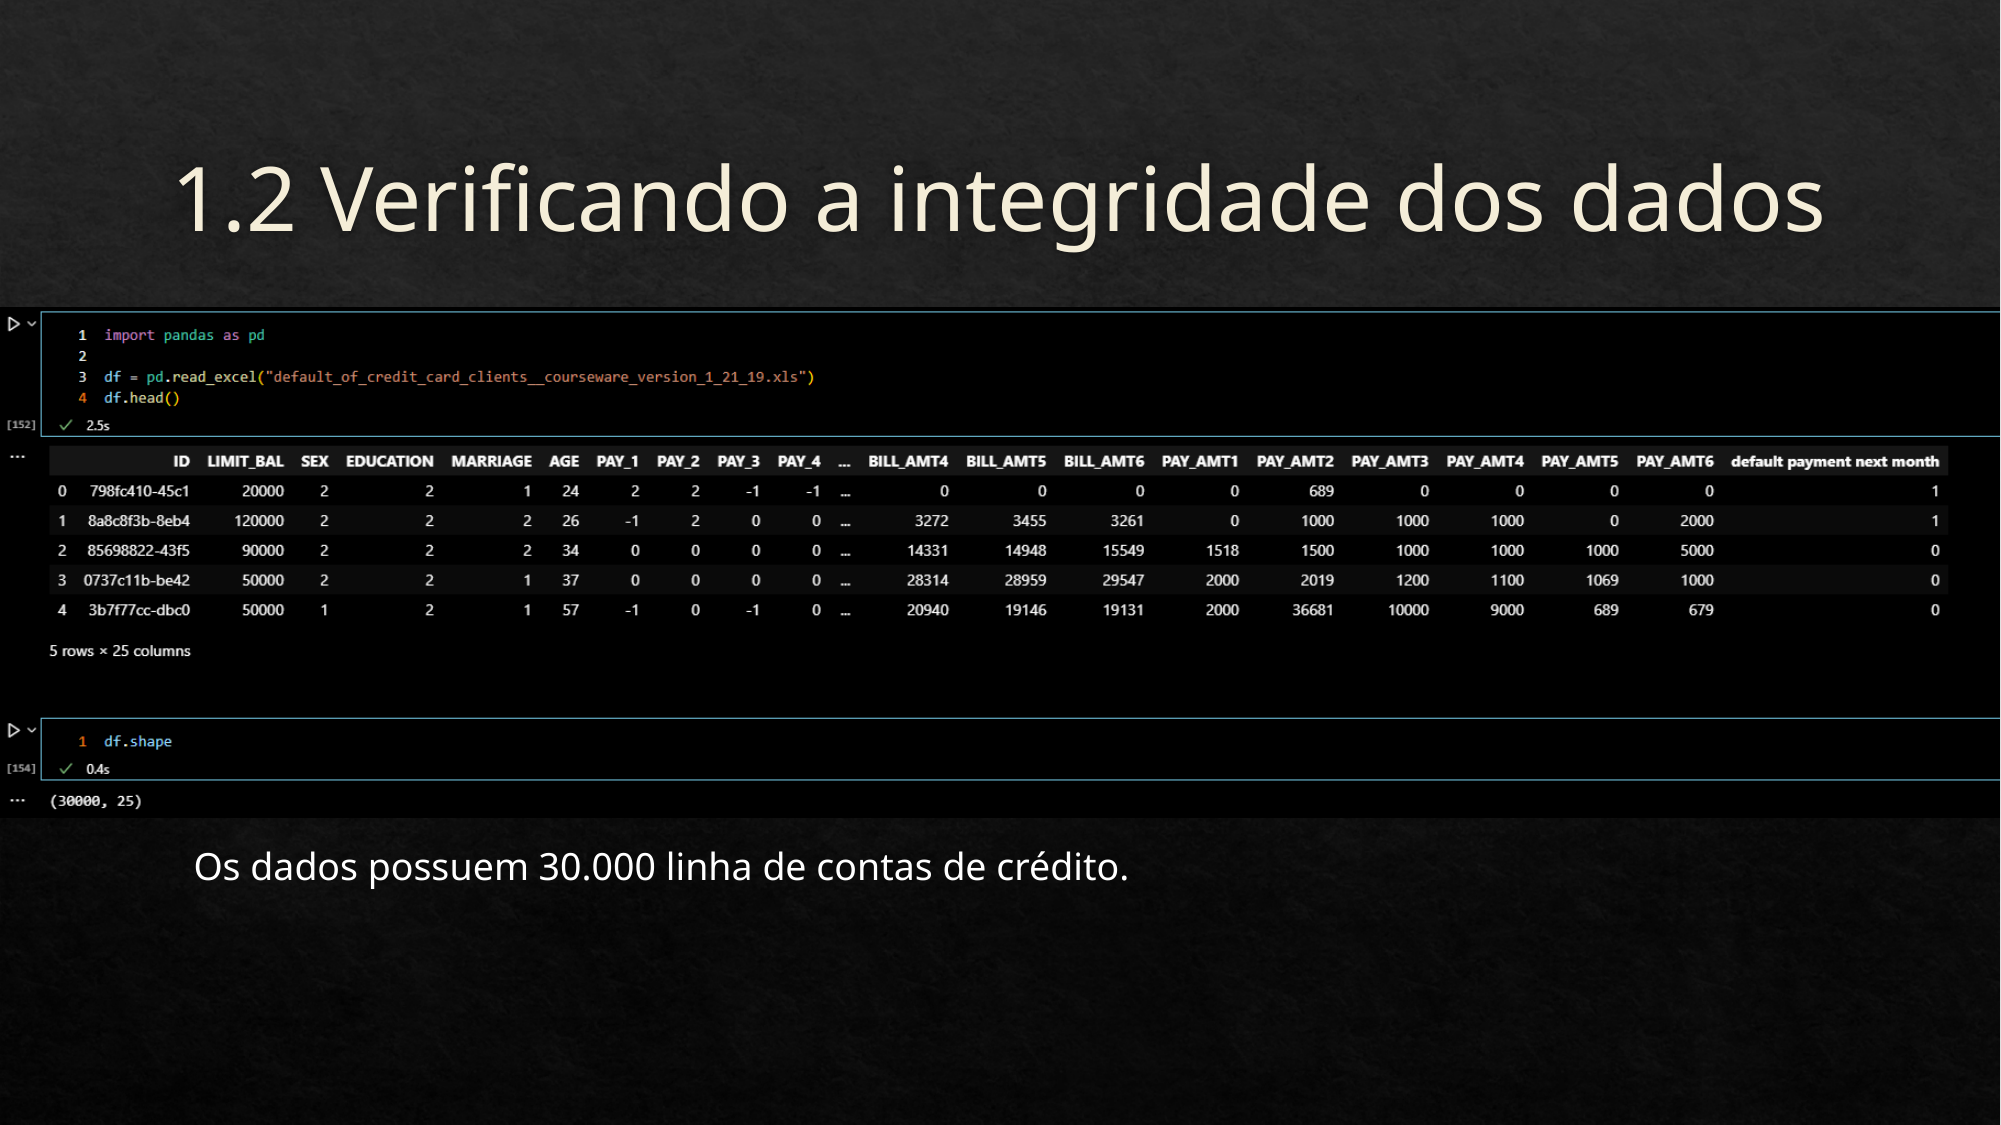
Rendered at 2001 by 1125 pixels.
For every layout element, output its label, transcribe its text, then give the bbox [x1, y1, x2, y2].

picture [0, 307, 2000, 818]
text_box Os dados possuem 30.000 linha de contas de crédito. [178, 835, 1762, 895]
title 1.2 Verificando a integridade dos dados [149, 99, 1849, 303]
